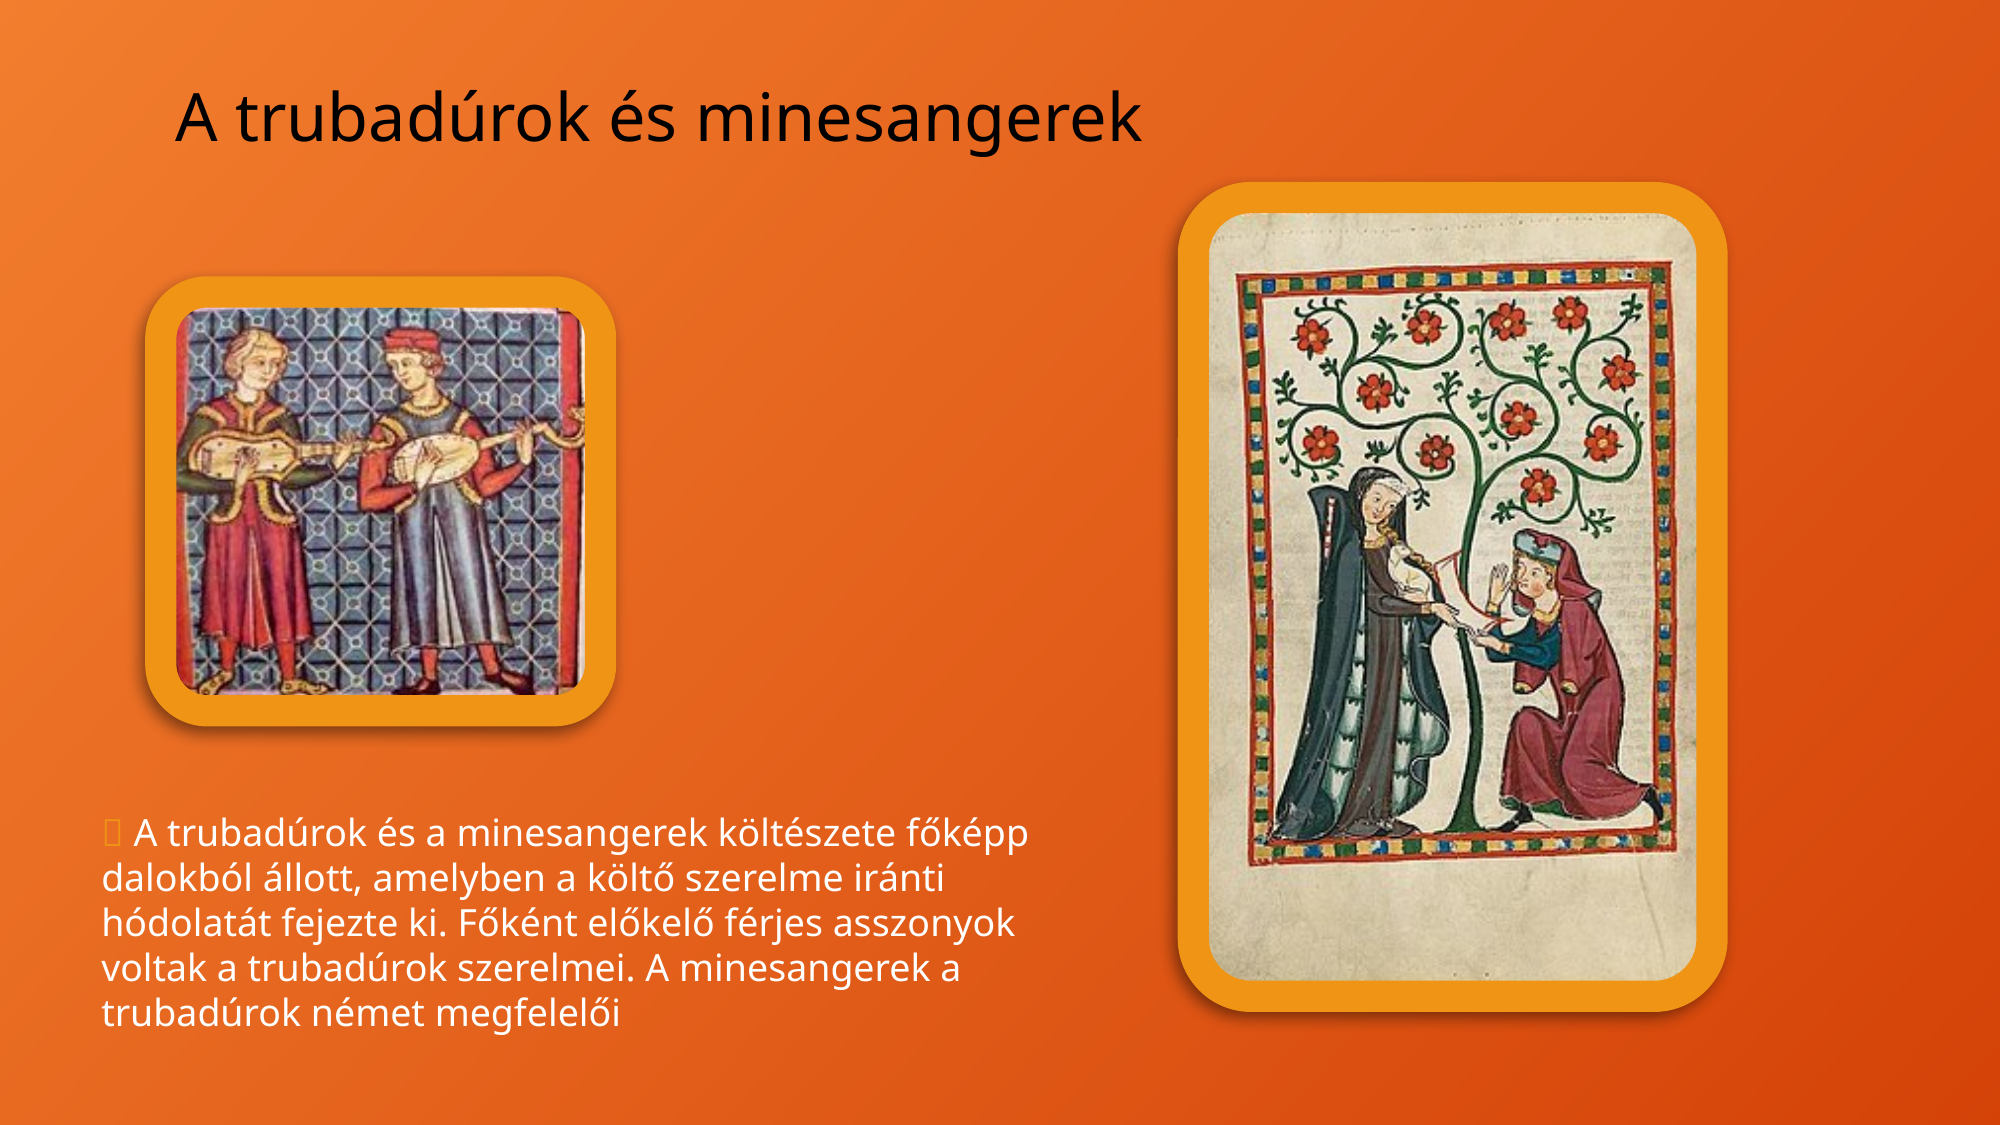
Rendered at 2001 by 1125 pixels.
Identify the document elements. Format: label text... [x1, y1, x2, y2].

picture [160, 291, 601, 711]
picture [1193, 197, 1713, 997]
text_box A trubadúrok és minesangerek [160, 67, 1453, 243]
text_box  A trubadúrok és a minesangerek költészete főképp dalokból állott, amelyben a költő szerelme iránti hódolatát fejezte ki. Főként előkelő férjes asszonyok voltak a trubadúrok szerelmei. A minesangerek a trubadúrok német megfelelői [86, 801, 1052, 1042]
